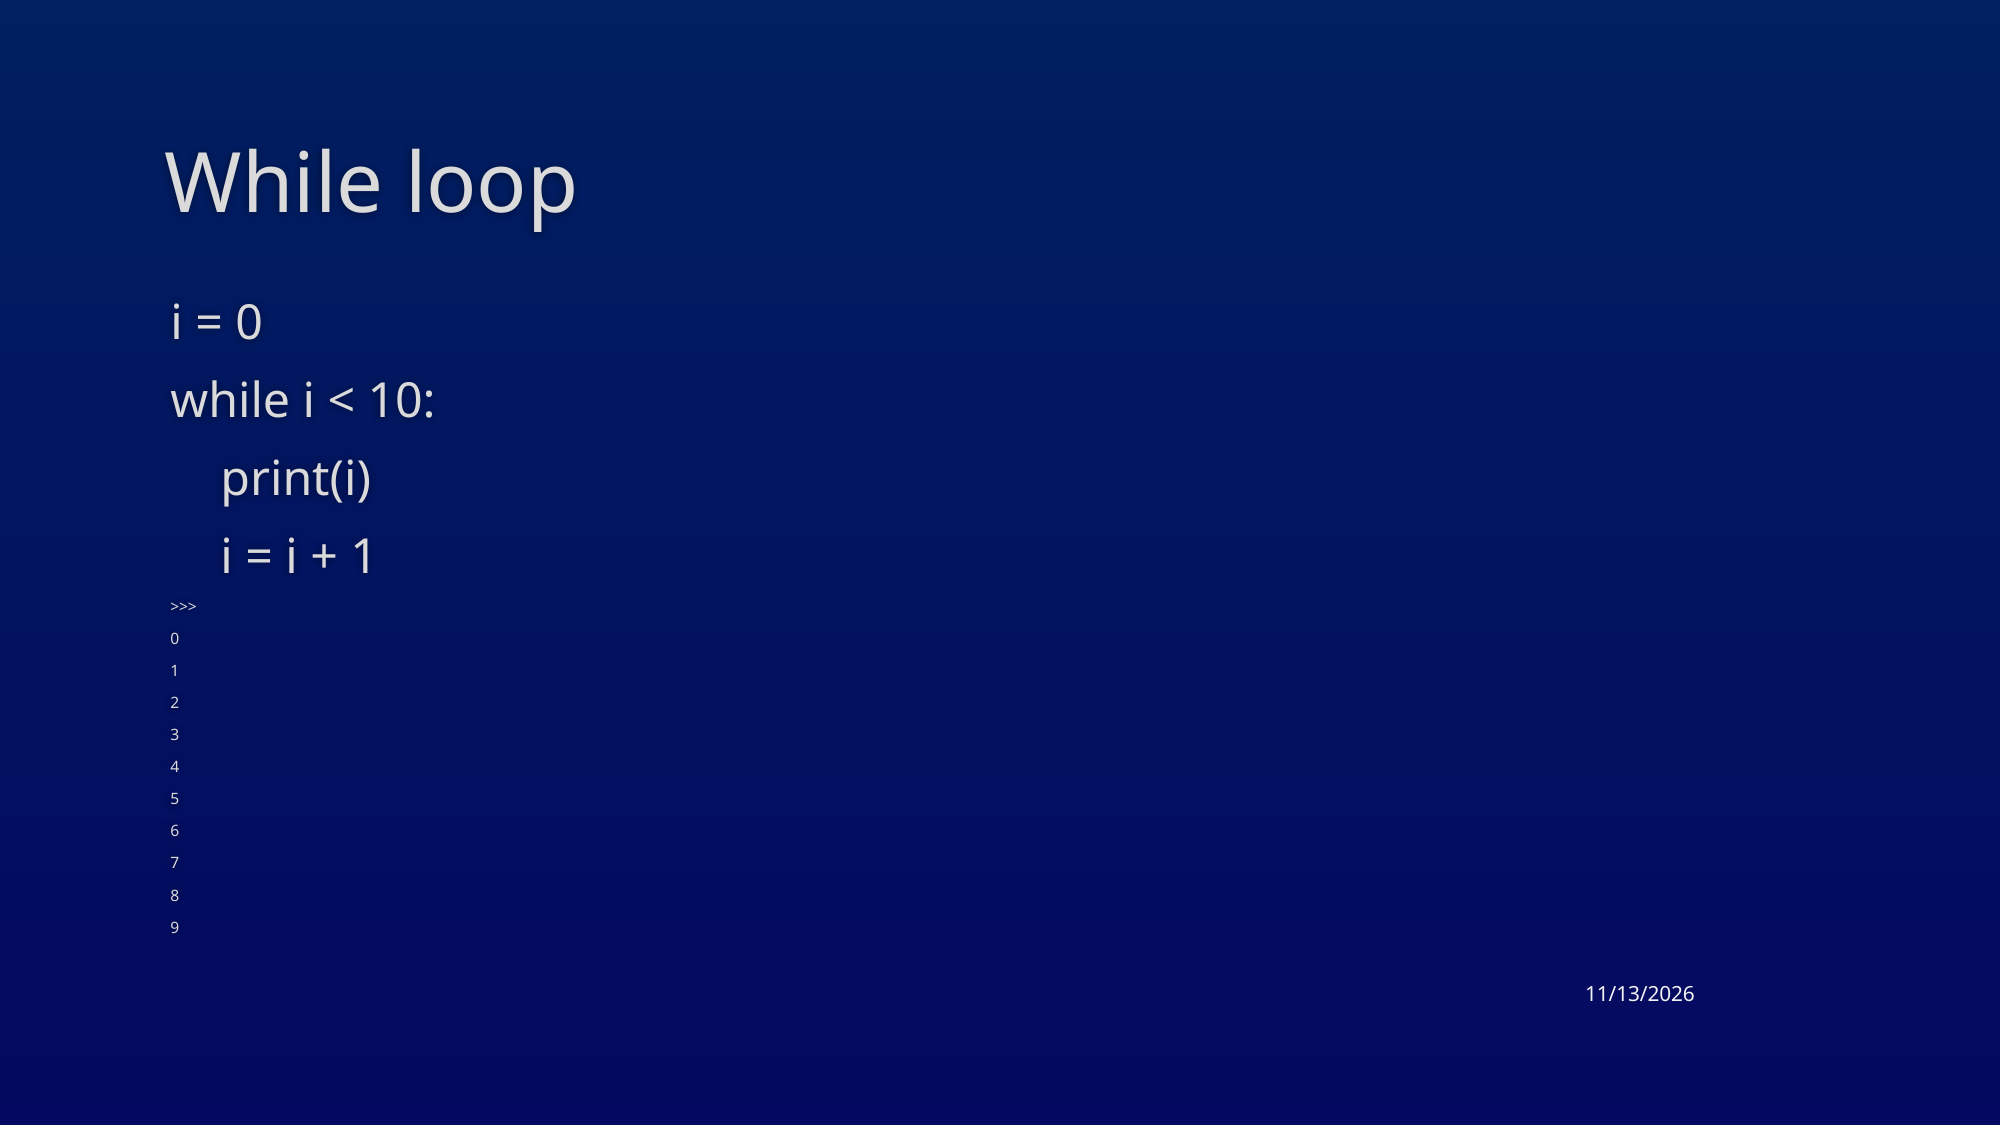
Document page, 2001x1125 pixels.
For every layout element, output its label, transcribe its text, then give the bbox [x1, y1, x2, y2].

list i = 0 while i < 10: print(i) i = i + 1 >>> 0 1 2 3 4 5 6 7 8 9 [149, 284, 1849, 950]
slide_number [1259, 965, 1710, 1025]
title While loop [149, 99, 1849, 260]
